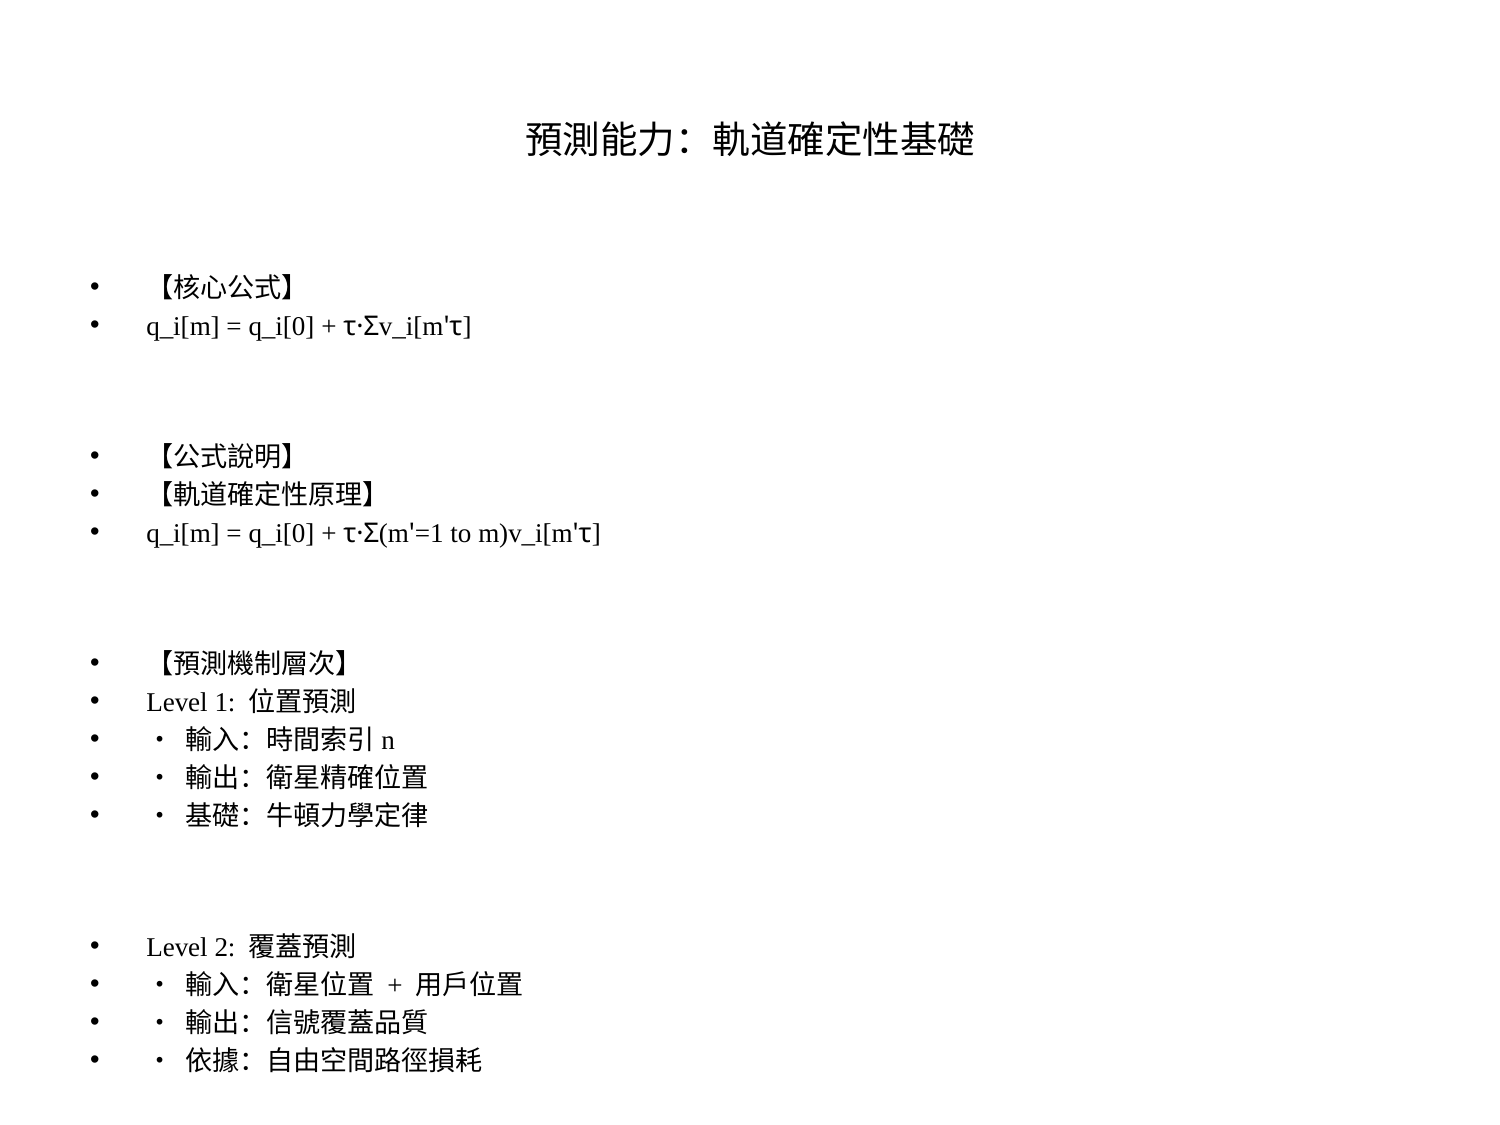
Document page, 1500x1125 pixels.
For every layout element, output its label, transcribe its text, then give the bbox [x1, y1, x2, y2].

title 預測能力：軌道確定性基礎 [75, 45, 1425, 233]
list 【核心公式】 q_i[m] = q_i[0] + τ·Σv_i[m'τ] 【公式說明】 【軌道確定性原理】 q_i[m] = q_i[0] + τ·Σ(m'=1 to m)v_i[m'τ] 【預測機制層次】 Level 1: 位置預測 • 輸入：時間索引n • 輸出：衛星精確位置 • 基礎：牛頓力學定律 Level 2: 覆蓋預測 • 輸入：衛星位置 + 用戶位置 • 輸出：信號覆蓋品質 • 依據：自由空間路徑損耗 Level 3: 決策預測 • 輸入：覆蓋品質 + 網路負載 • 輸出：最佳HO決策 • 方法：深度強化學習 【學習目標】 • 狀態→動作映射：f_θ(s) → a* • 模式識別：時間→最優策略 • 泛化能力：適應未見情況 【變數定義】 [75, 262, 1425, 1005]
